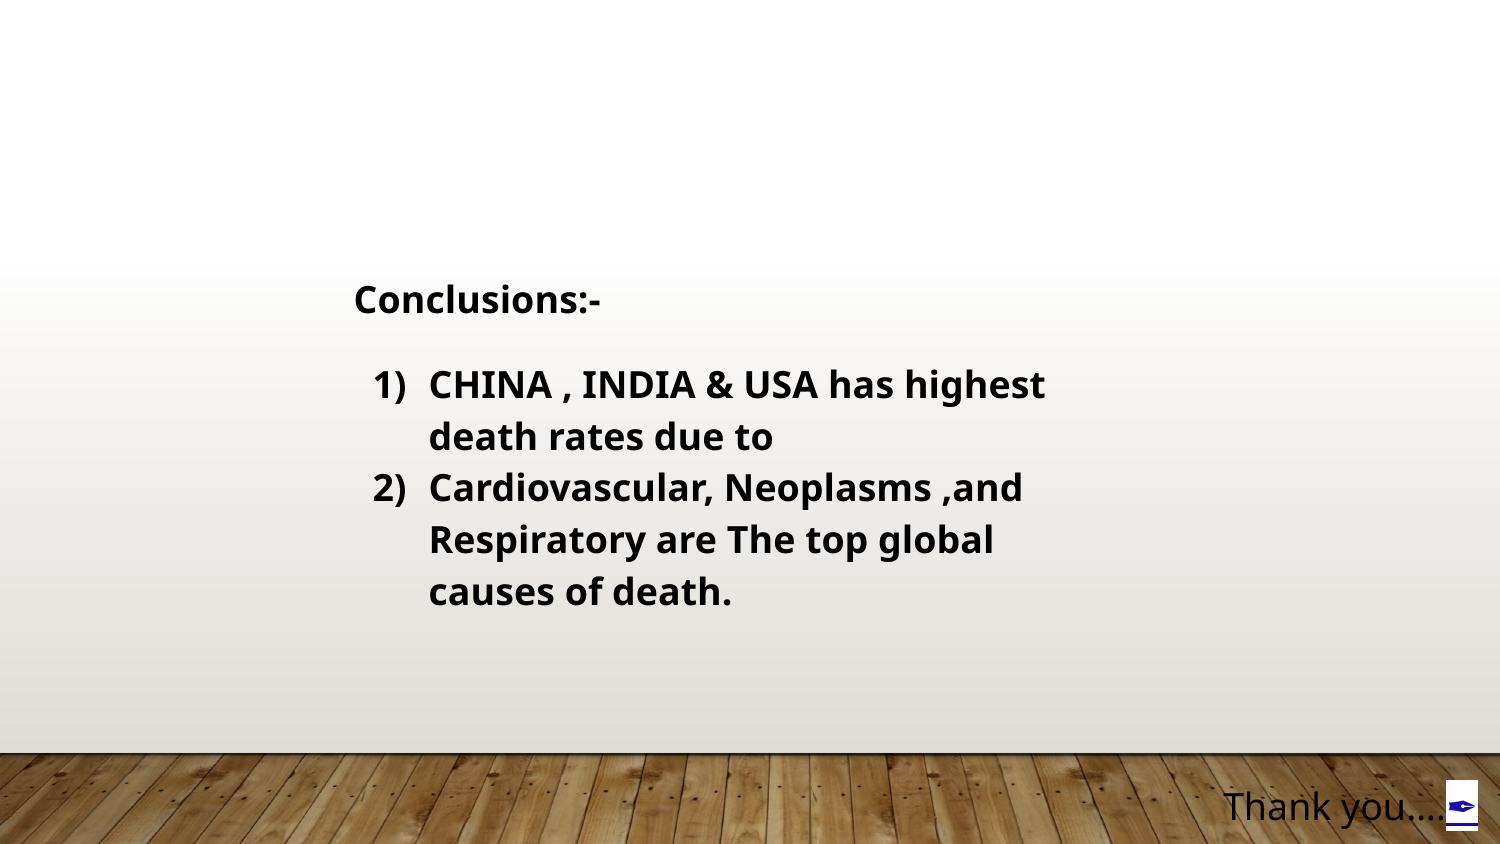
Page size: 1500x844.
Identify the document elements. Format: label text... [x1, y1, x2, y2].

picture [0, 753, 1500, 844]
text_box Thank you….✒️ [1208, 767, 1500, 844]
list Conclusions:- CHINA , INDIA & USA has highest death rates due to Cardiovascular, Neoplasms ,and Respiratory are The top global causes of death. [338, 254, 1137, 759]
